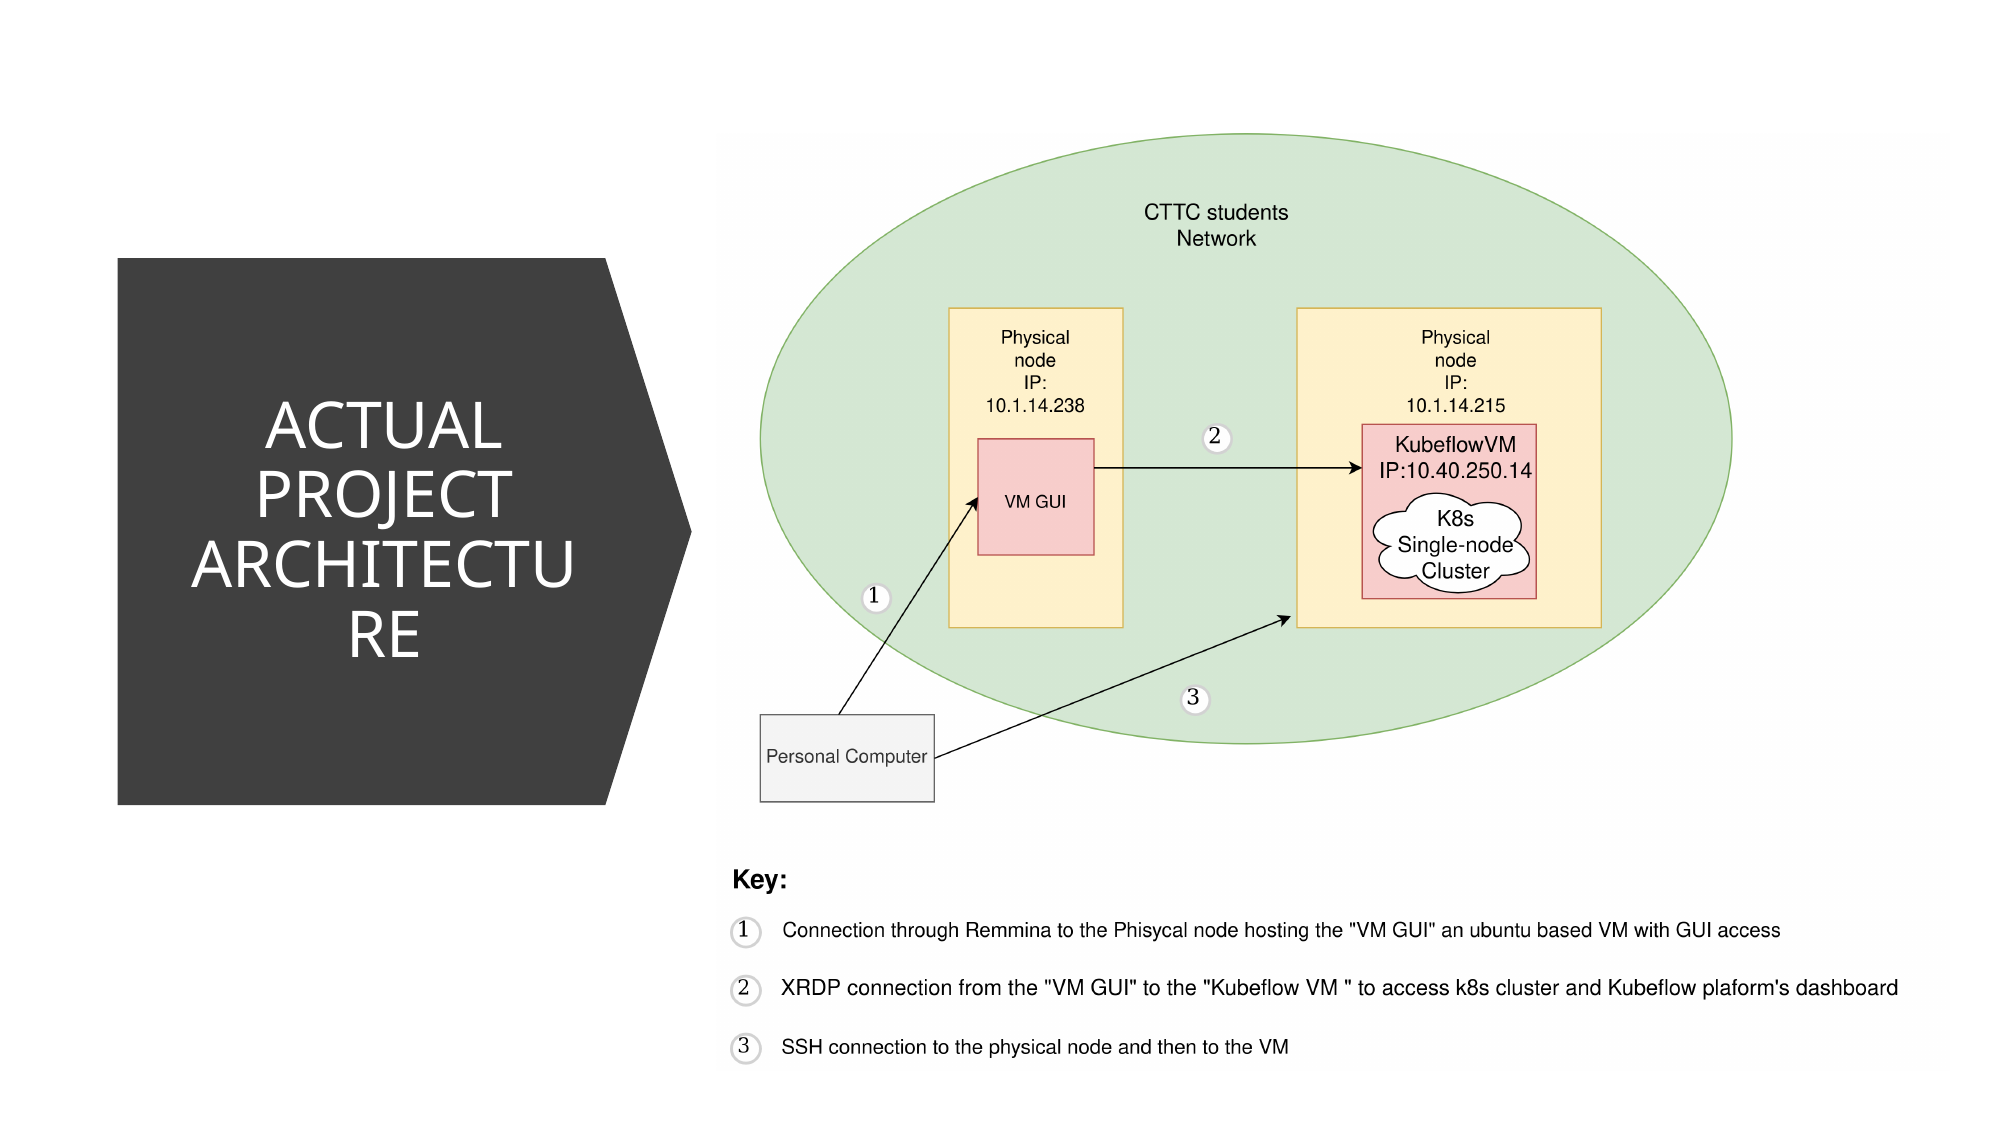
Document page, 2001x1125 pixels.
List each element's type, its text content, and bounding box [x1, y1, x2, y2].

title ACTUAL PROJECT ARCHITECTURE [168, 322, 601, 741]
picture [716, 133, 1950, 1071]
text_box [116, 257, 693, 807]
